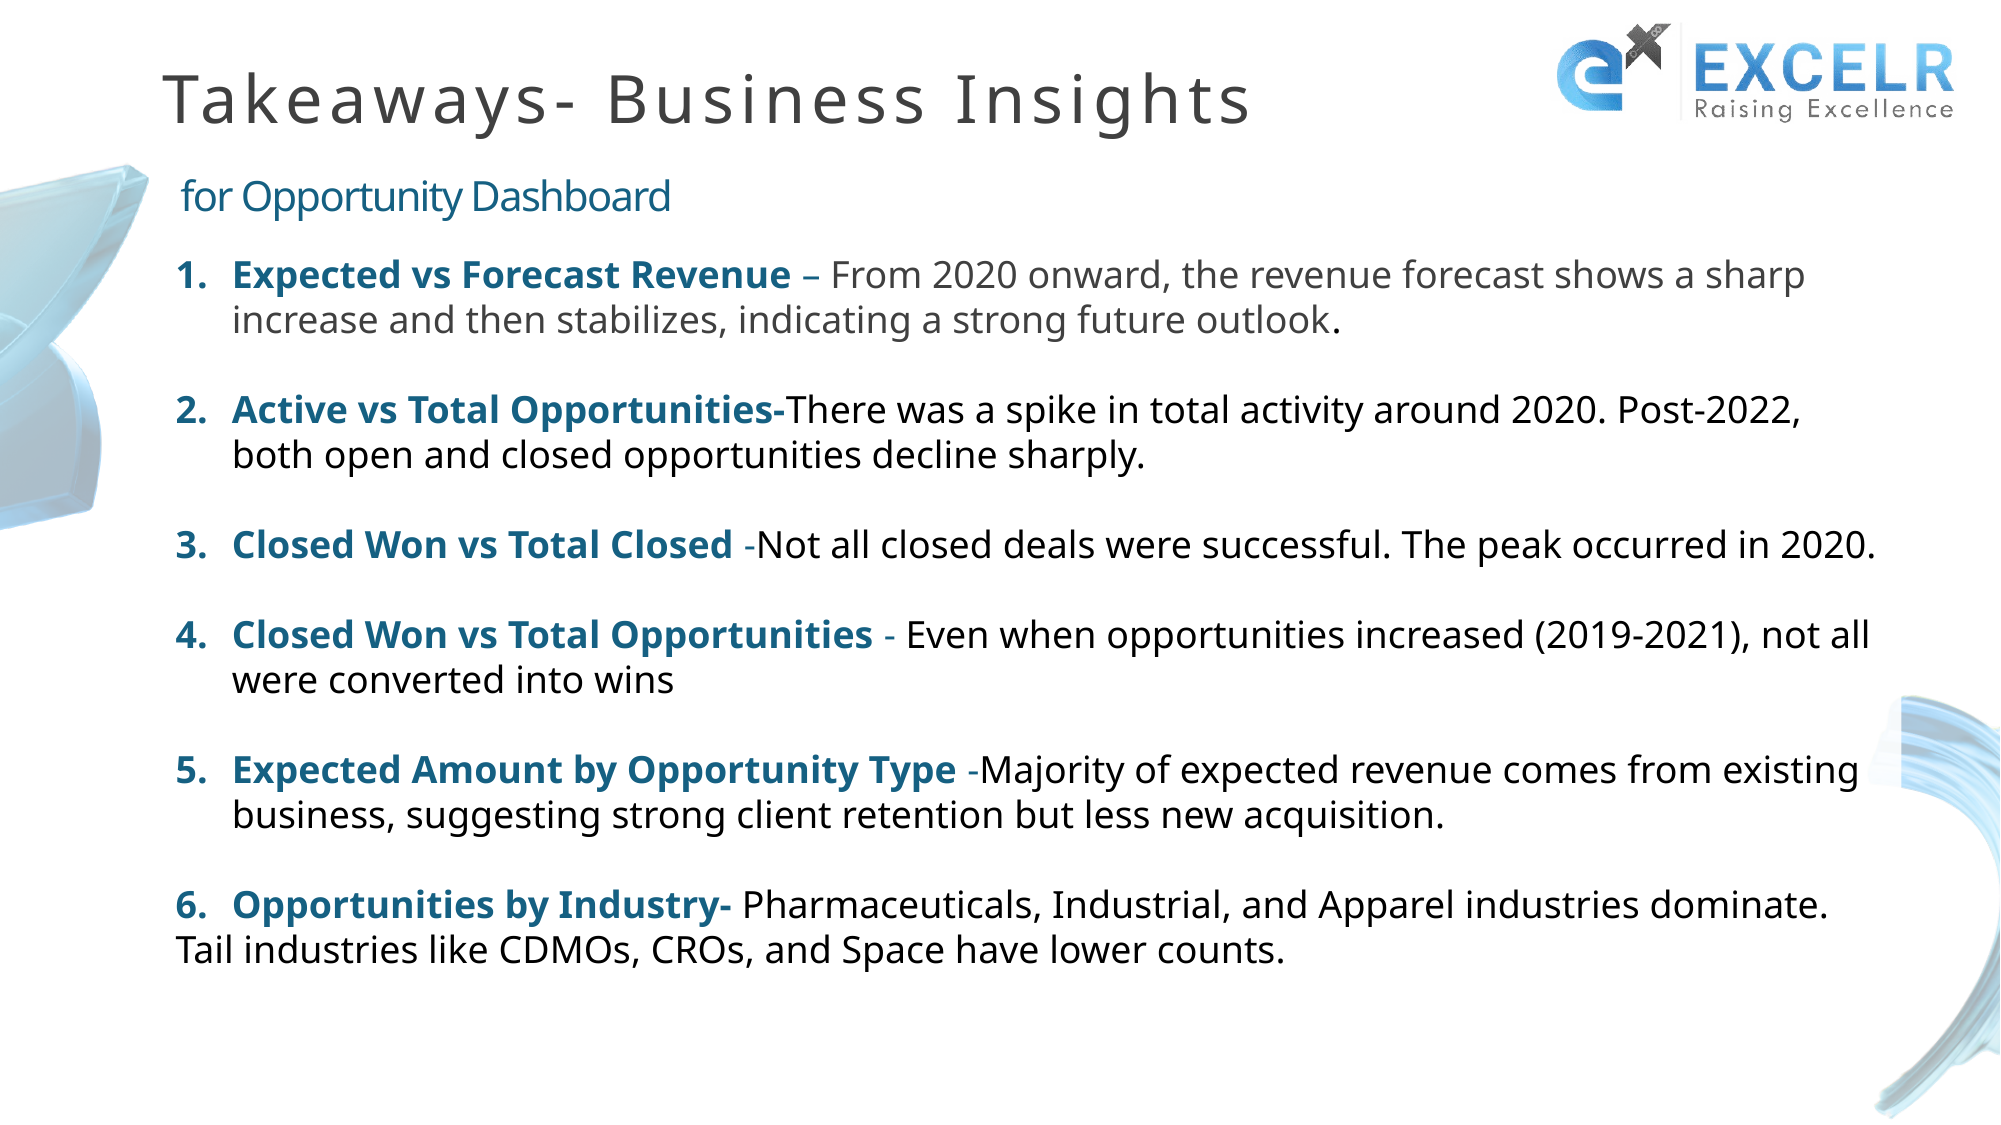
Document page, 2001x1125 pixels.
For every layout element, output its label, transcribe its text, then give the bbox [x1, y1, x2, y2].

title Takeaways- Business Insights [147, 34, 1661, 170]
picture [0, 159, 162, 586]
text_box for Opportunity Dashboard [165, 162, 1166, 228]
picture [1744, 641, 2000, 1125]
picture [1550, 22, 1957, 124]
text_box Expected vs Forecast Revenue – From 2020 onward, the revenue forecast shows a sharp increase and then stabilizes, indicating a strong future outlook. Active vs Total Opportunities-There was a spike in total activity around 2020. Post-2022, both open and closed opportunities decline sharply. Closed Won vs Total Closed -Not all closed deals were successful. The peak occurred in 2020. Closed Won vs Total Opportunities - Even when opportunities increased (2019-2021), not all were converted into wins Expected Amount by Opportunity Type -Majority of expected revenue comes from existing business, suggesting strong client retention but less new acquisition. Opportunities by Industry- Pharmaceuticals, Industrial, and Apparel industries dominate. Tail industries like CDMOs, CROs, and Space have lower counts. [160, 244, 1902, 1024]
